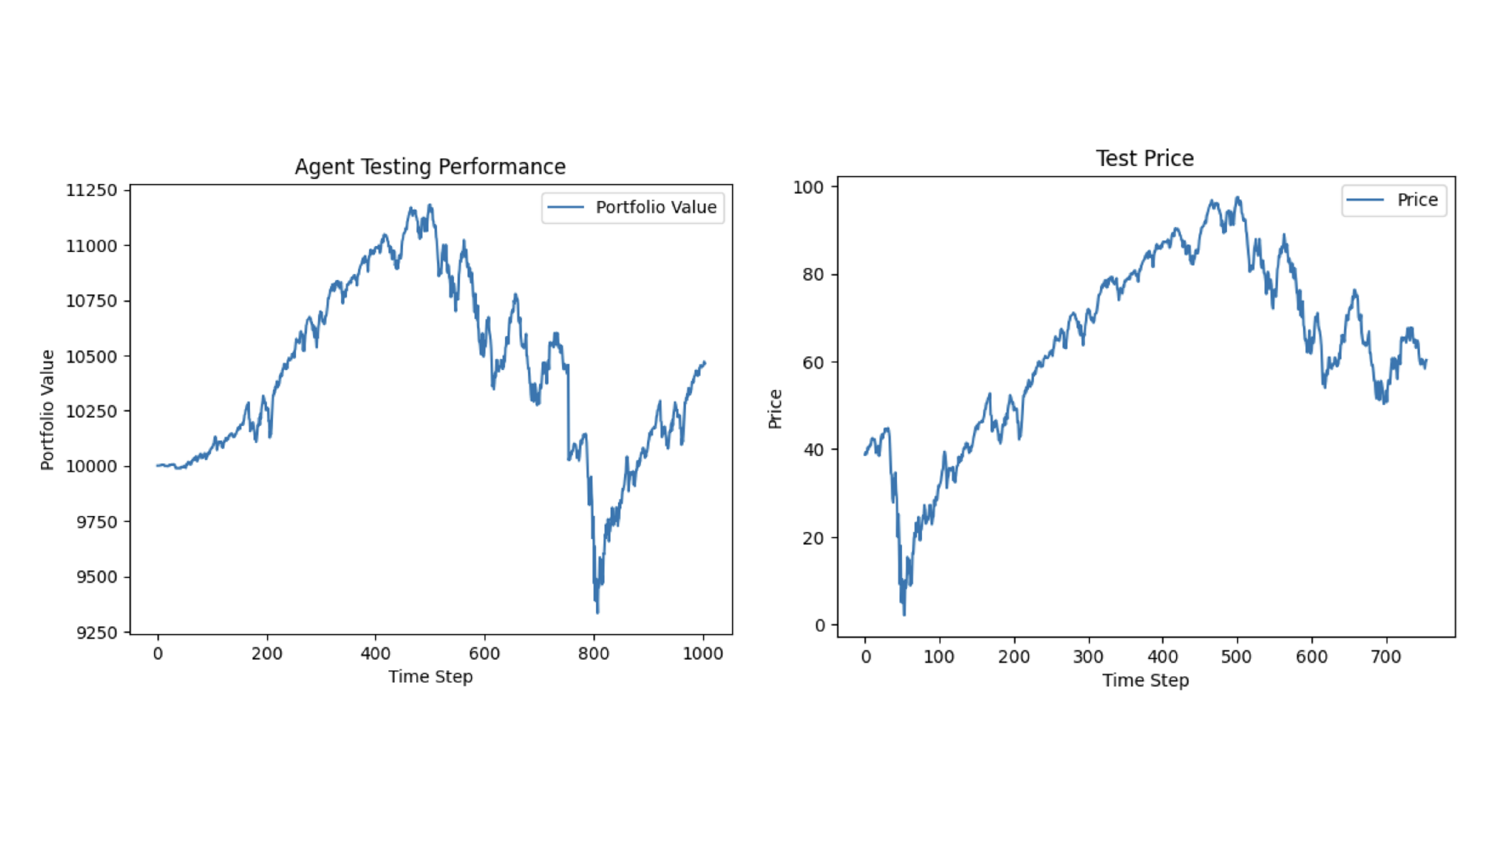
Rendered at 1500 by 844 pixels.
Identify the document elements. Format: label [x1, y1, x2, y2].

picture [766, 147, 1468, 697]
picture [31, 152, 751, 692]
